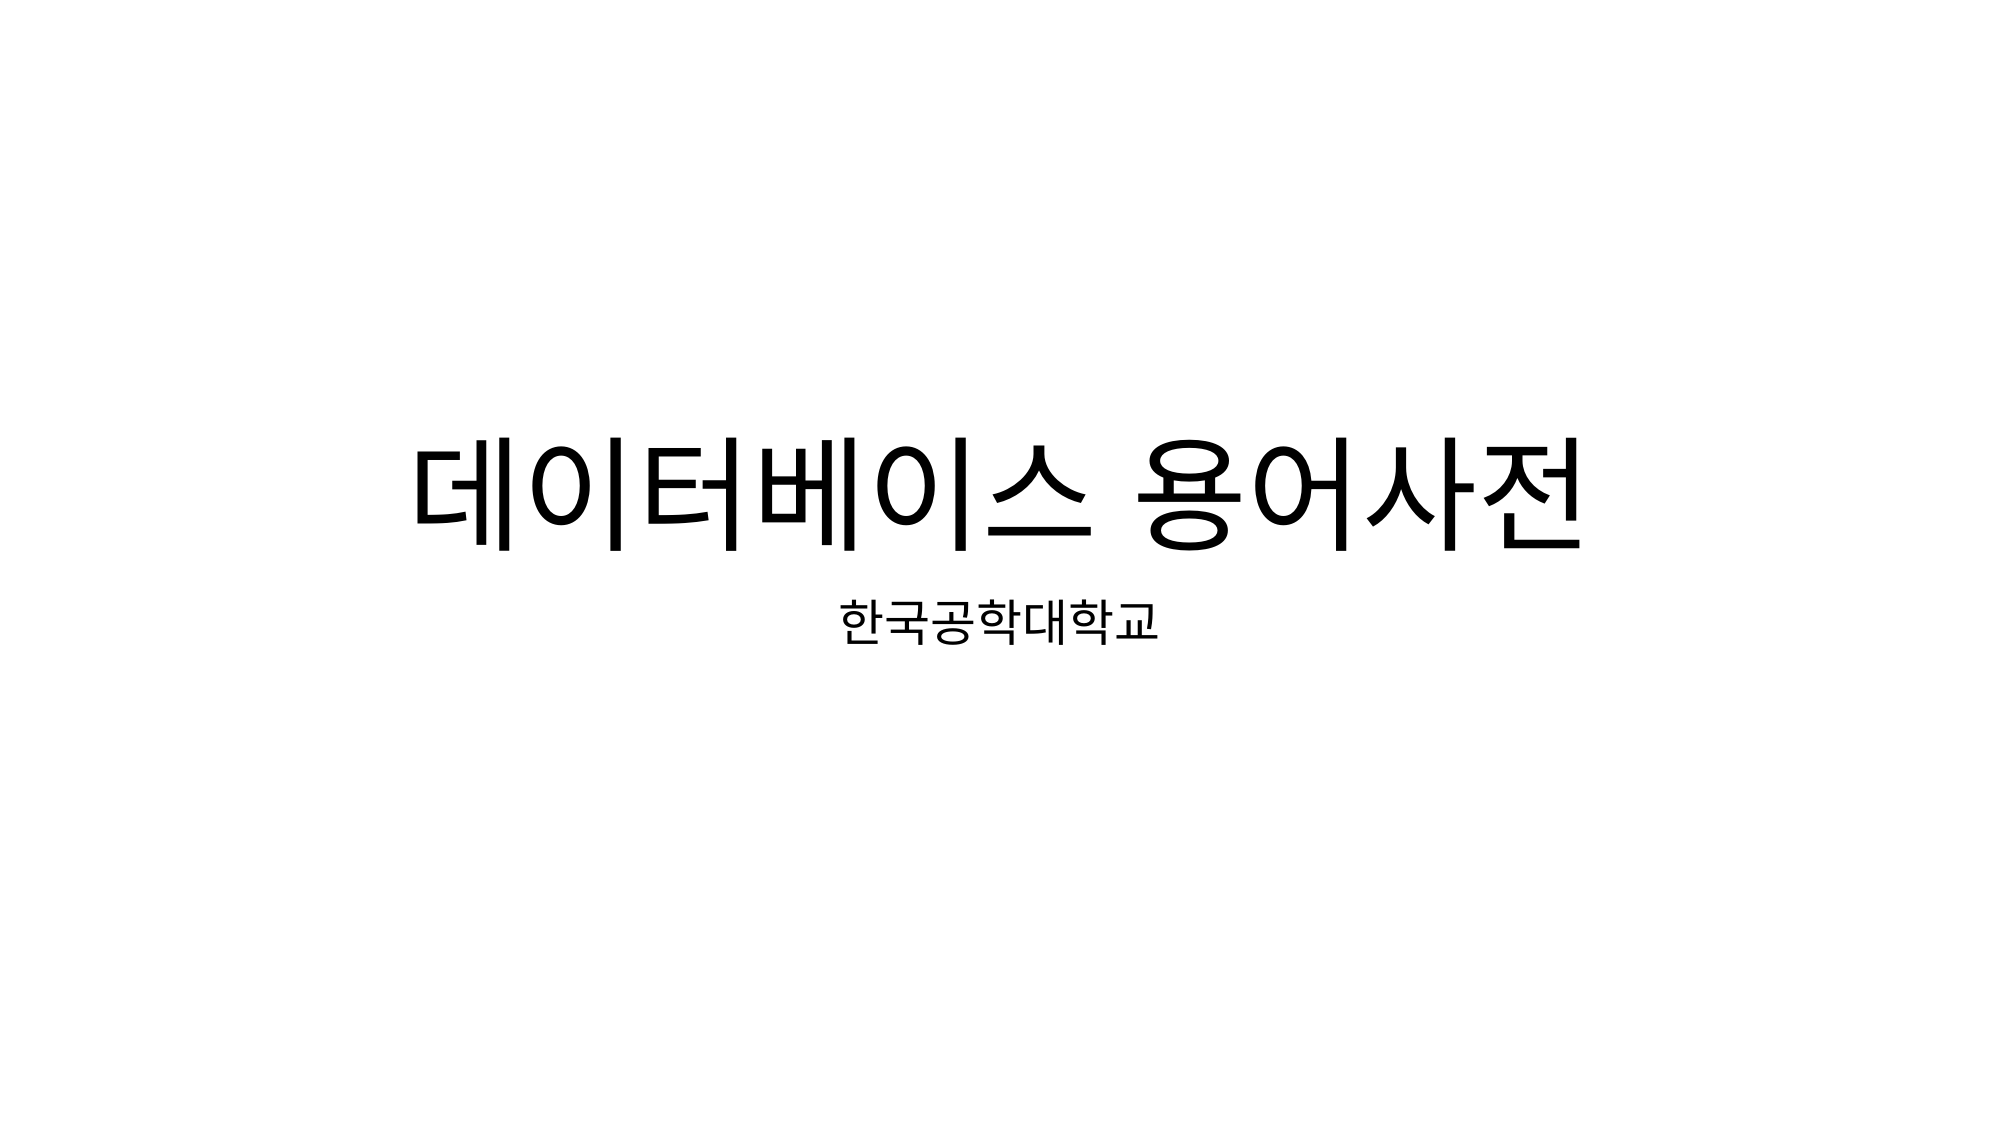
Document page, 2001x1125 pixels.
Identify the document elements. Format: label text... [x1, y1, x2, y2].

title 데이터베이스 용어사전 [249, 184, 1750, 576]
subtitle 한국공학대학교 [249, 590, 1750, 863]
